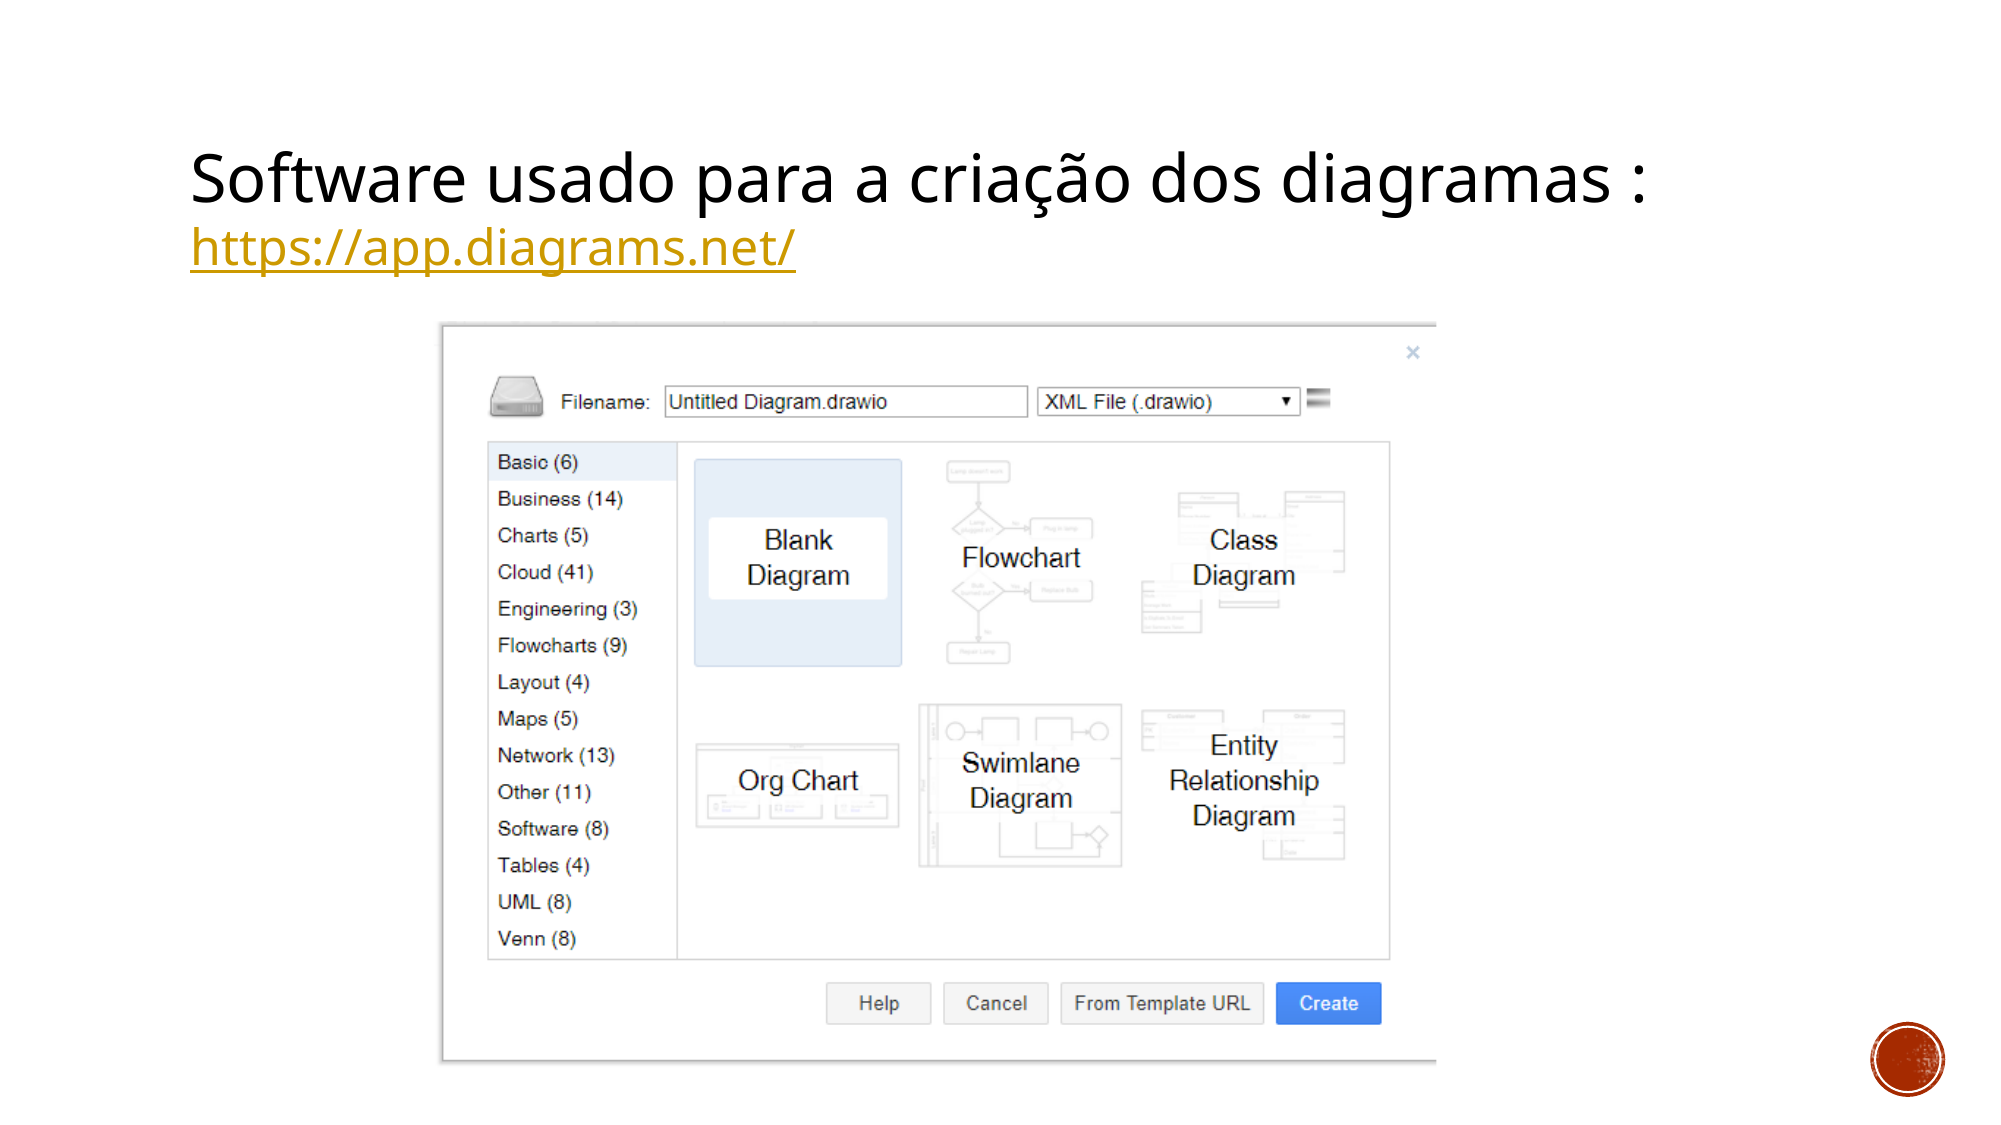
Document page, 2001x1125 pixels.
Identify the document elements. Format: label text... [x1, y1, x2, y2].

picture [433, 321, 1437, 1099]
title Software usado para a criação dos diagramas : https://app.diagrams.net/ [175, 79, 1826, 344]
